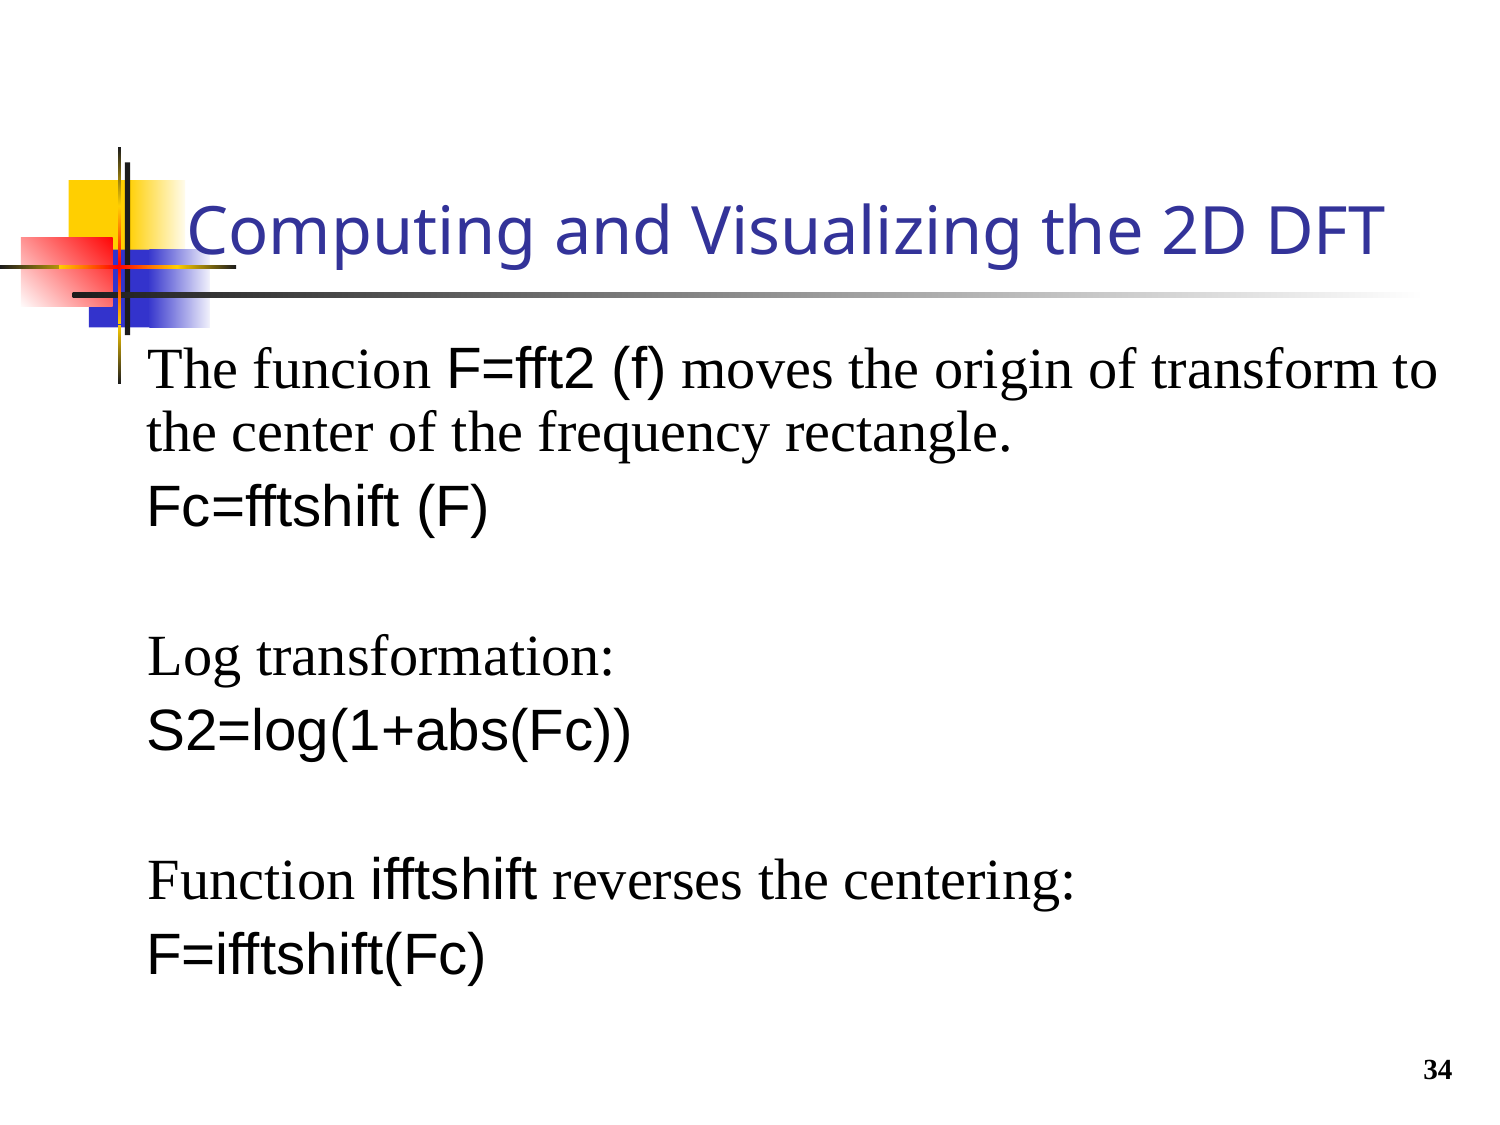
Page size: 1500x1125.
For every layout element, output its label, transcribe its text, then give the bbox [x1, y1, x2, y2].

text_box 34 [1155, 1042, 1468, 1118]
title Computing and Visualizing the 2D DFT [170, 34, 1459, 276]
list The funcion F=fft2 (f) moves the origin of transform to the center of the frequency rectangle. Fc=fftshift (F) Log transformation: S2=log(1+abs(Fc)) Function ifftshift reverses the centering: F=ifftshift(Fc) [74, 330, 1463, 1074]
